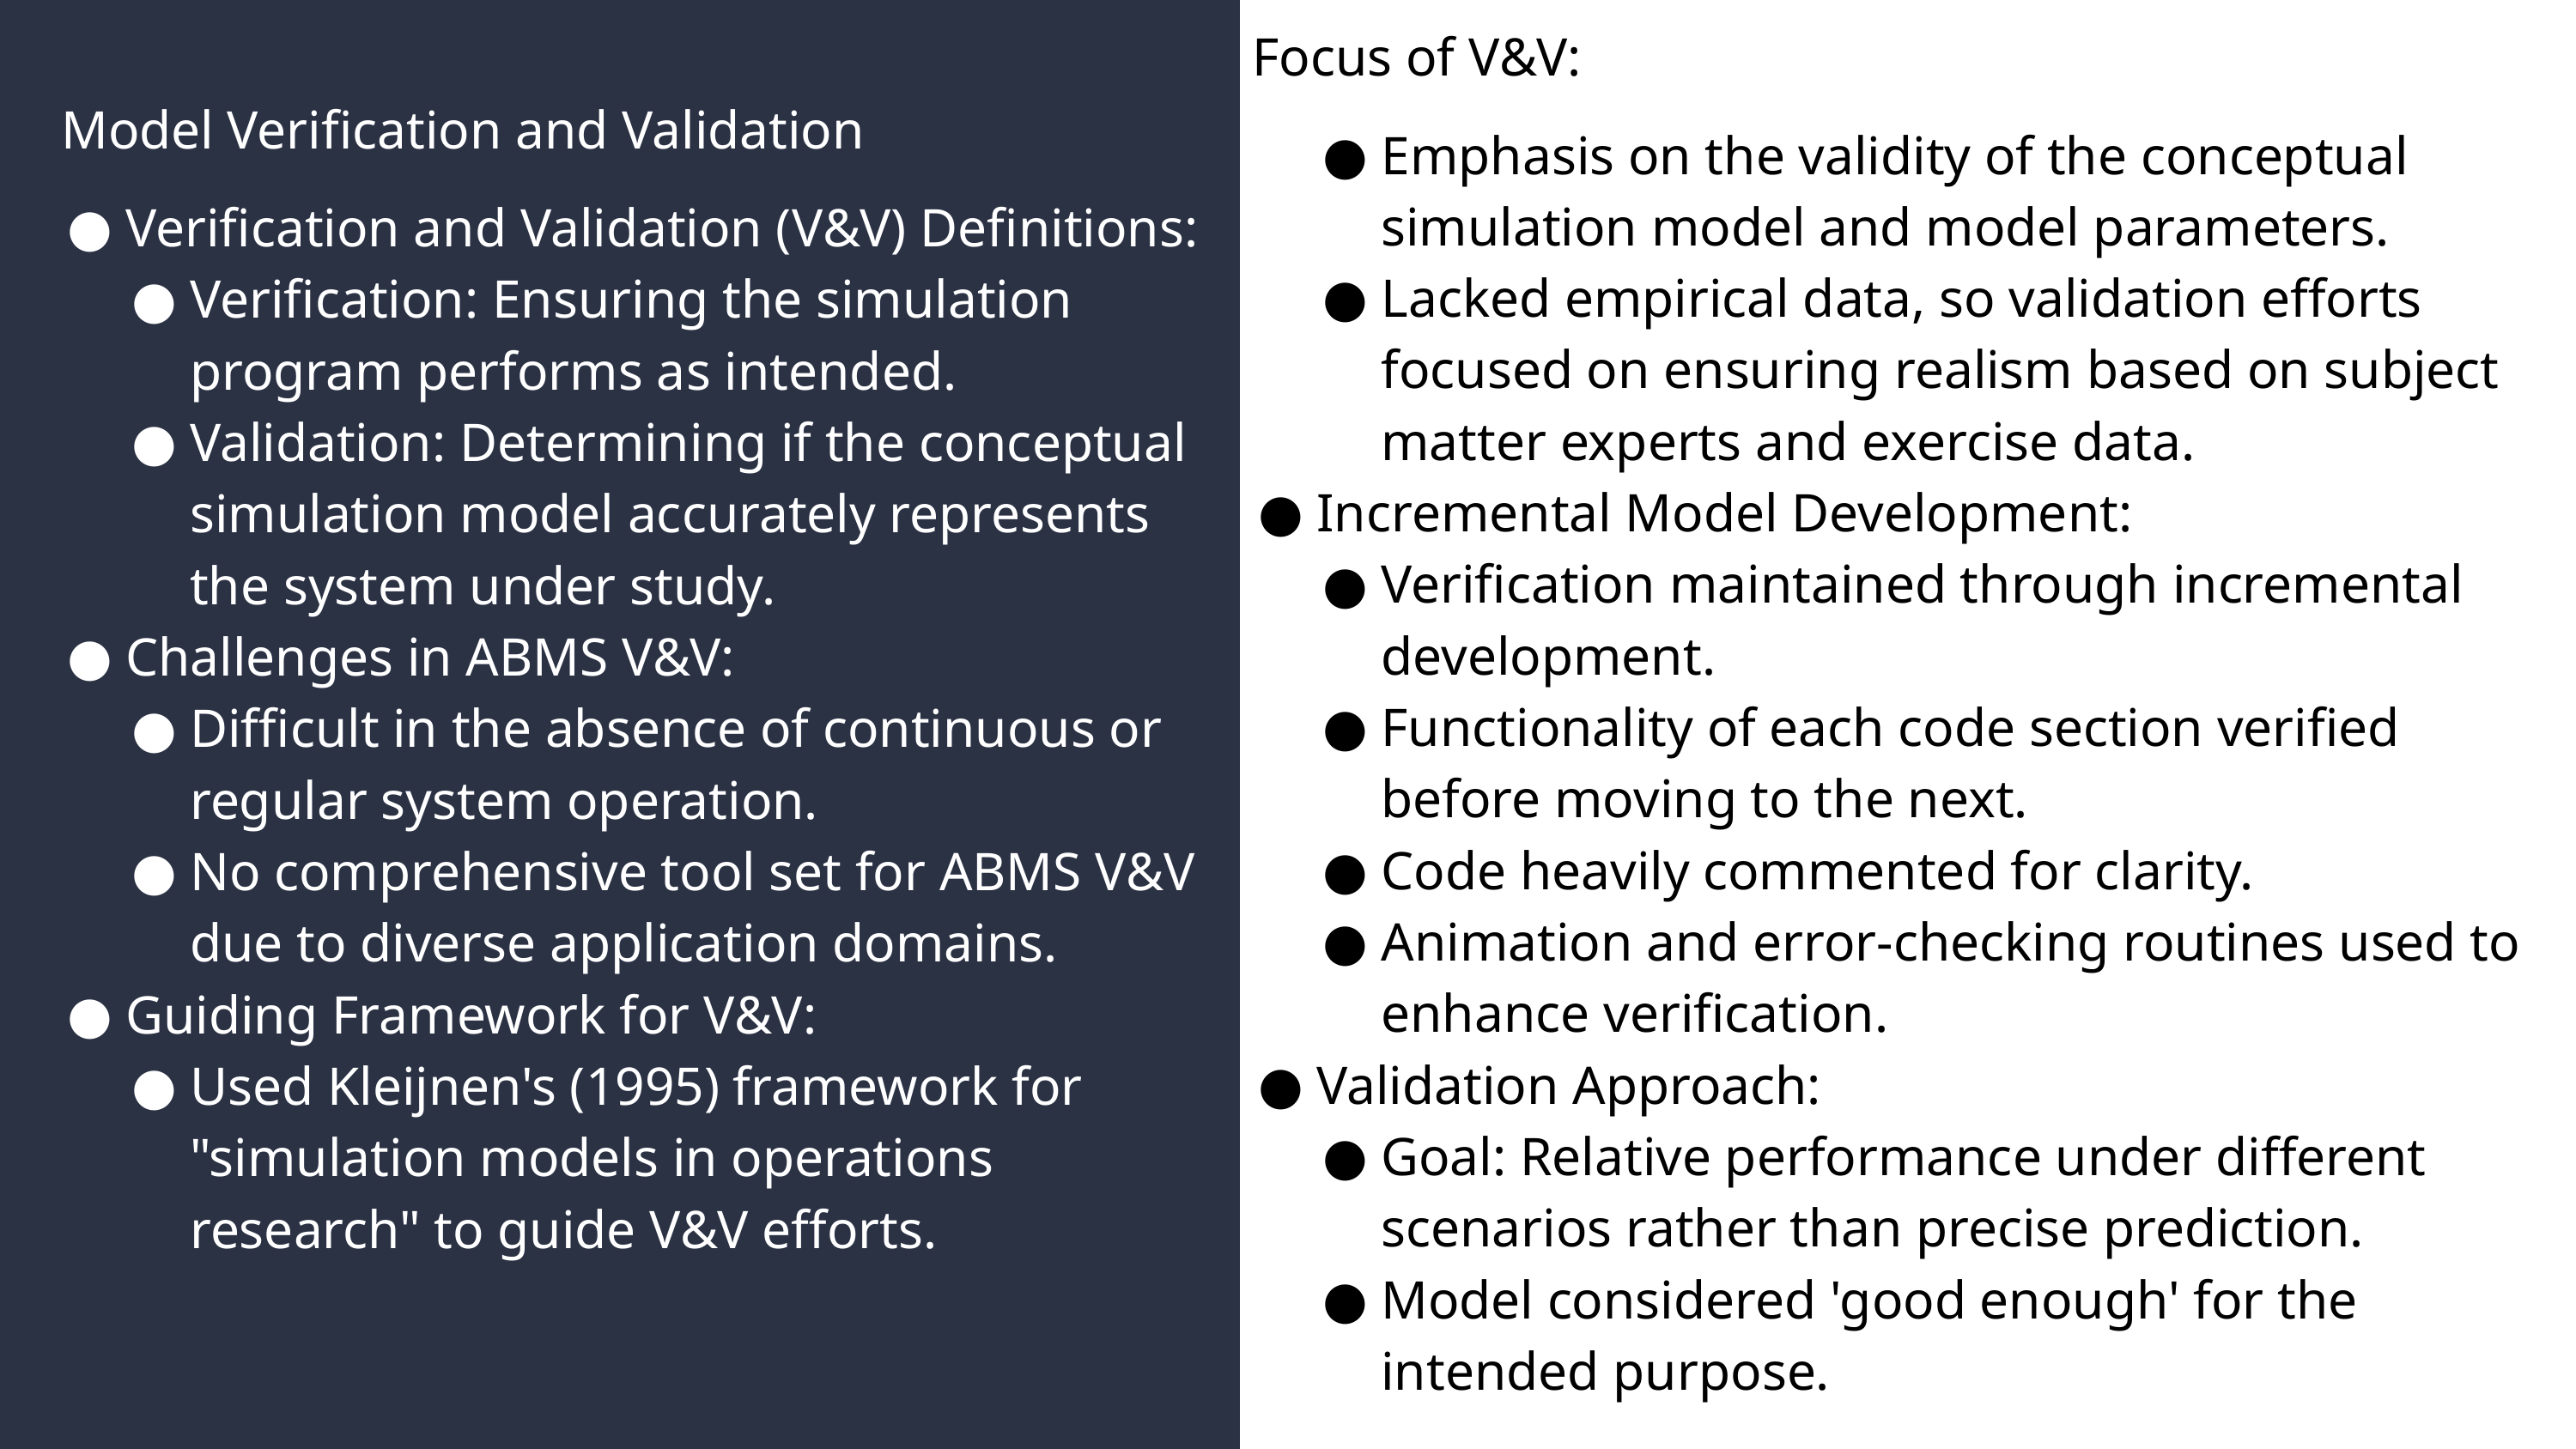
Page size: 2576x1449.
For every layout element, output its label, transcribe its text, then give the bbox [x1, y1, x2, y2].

text_box Focus of V&V: Emphasis on the validity of the conceptual simulation model and model parameters. Lacked empirical data, so validation efforts focused on ensuring realism based on subject matter experts and exercise data. Incremental Model Development: Verification maintained through incremental development. Functionality of each code section verified before moving to the next. Code heavily commented for clarity. Animation and error-checking routines used to enhance verification. Validation Approach: Goal: Relative performance under different scenarios rather than precise prediction. Model considered 'good enough' for the intended purpose. [1242, 0, 2576, 1414]
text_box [0, 0, 1240, 1449]
